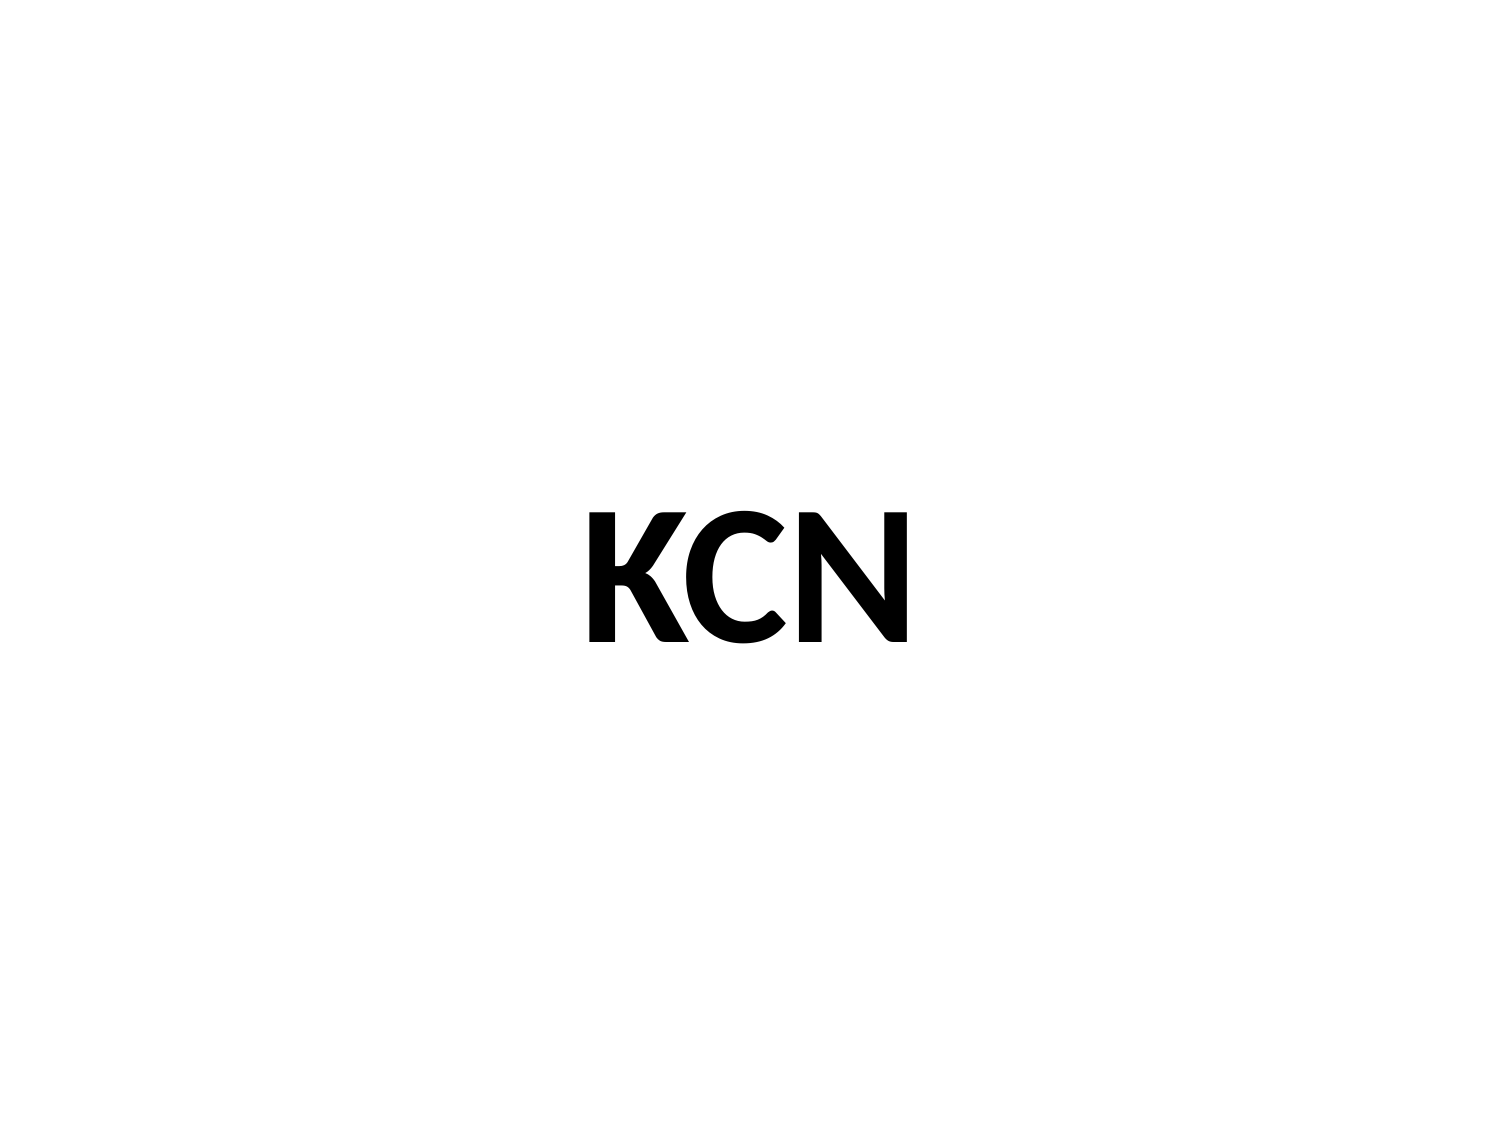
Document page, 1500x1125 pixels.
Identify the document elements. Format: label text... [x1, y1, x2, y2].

text_box KCN [0, 435, 1500, 690]
